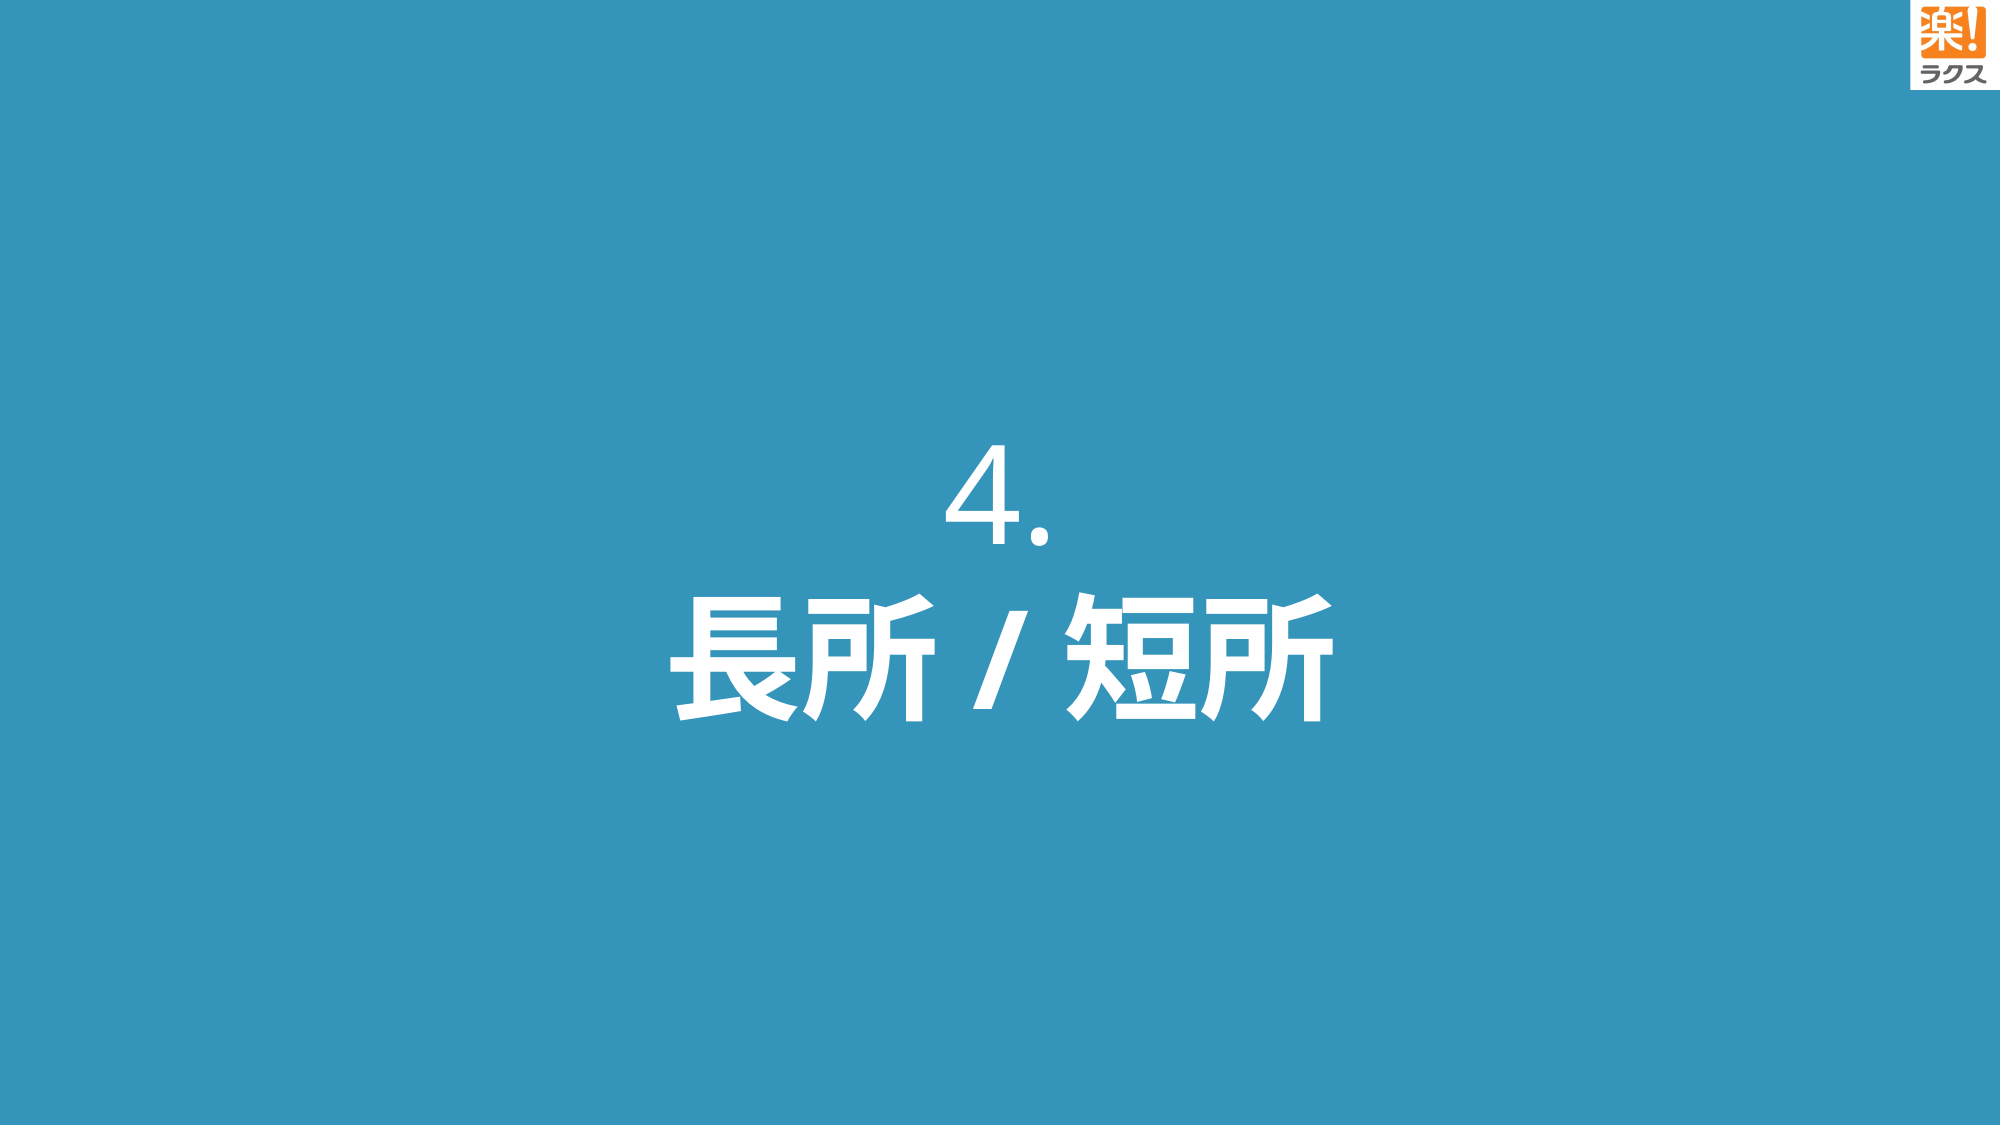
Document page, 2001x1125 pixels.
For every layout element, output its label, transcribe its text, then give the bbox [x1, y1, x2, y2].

text_box 4. 長所/短所 [82, 399, 1919, 745]
picture [1910, 0, 2000, 90]
